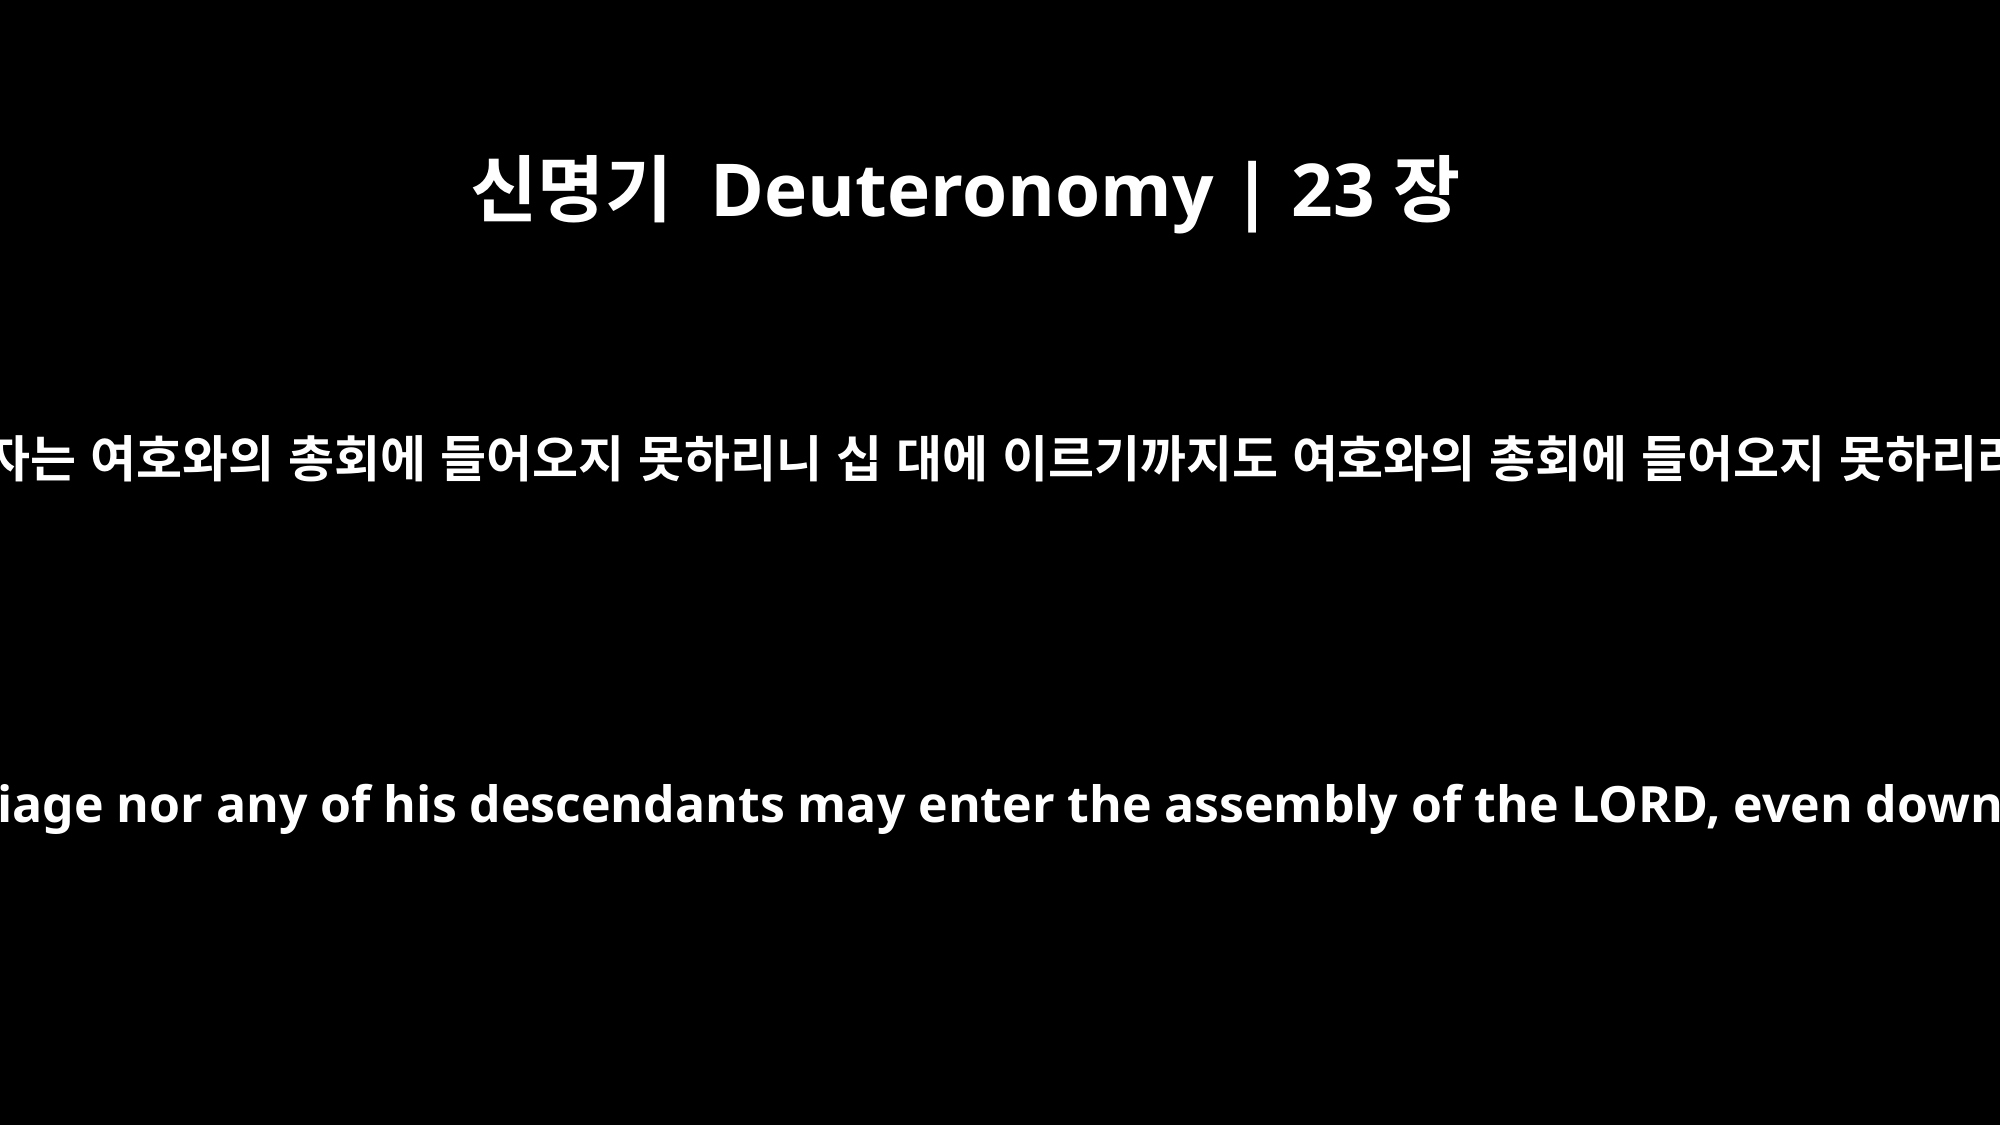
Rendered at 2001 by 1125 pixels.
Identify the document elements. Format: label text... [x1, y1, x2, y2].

text_box 2 사생자는 여호와의 총회에 들어오지 못하리니 십 대에 이르기까지도 여호와의 총회에 들어오지 못하리라 [0, 359, 2000, 495]
text_box 신명기 Deuteronomy | 23장 [456, 136, 1476, 239]
text_box No one born of a forbidden marriage nor any of his descendants may enter the assembly of the LORD, even down to the tenth generation. [0, 764, 2000, 840]
